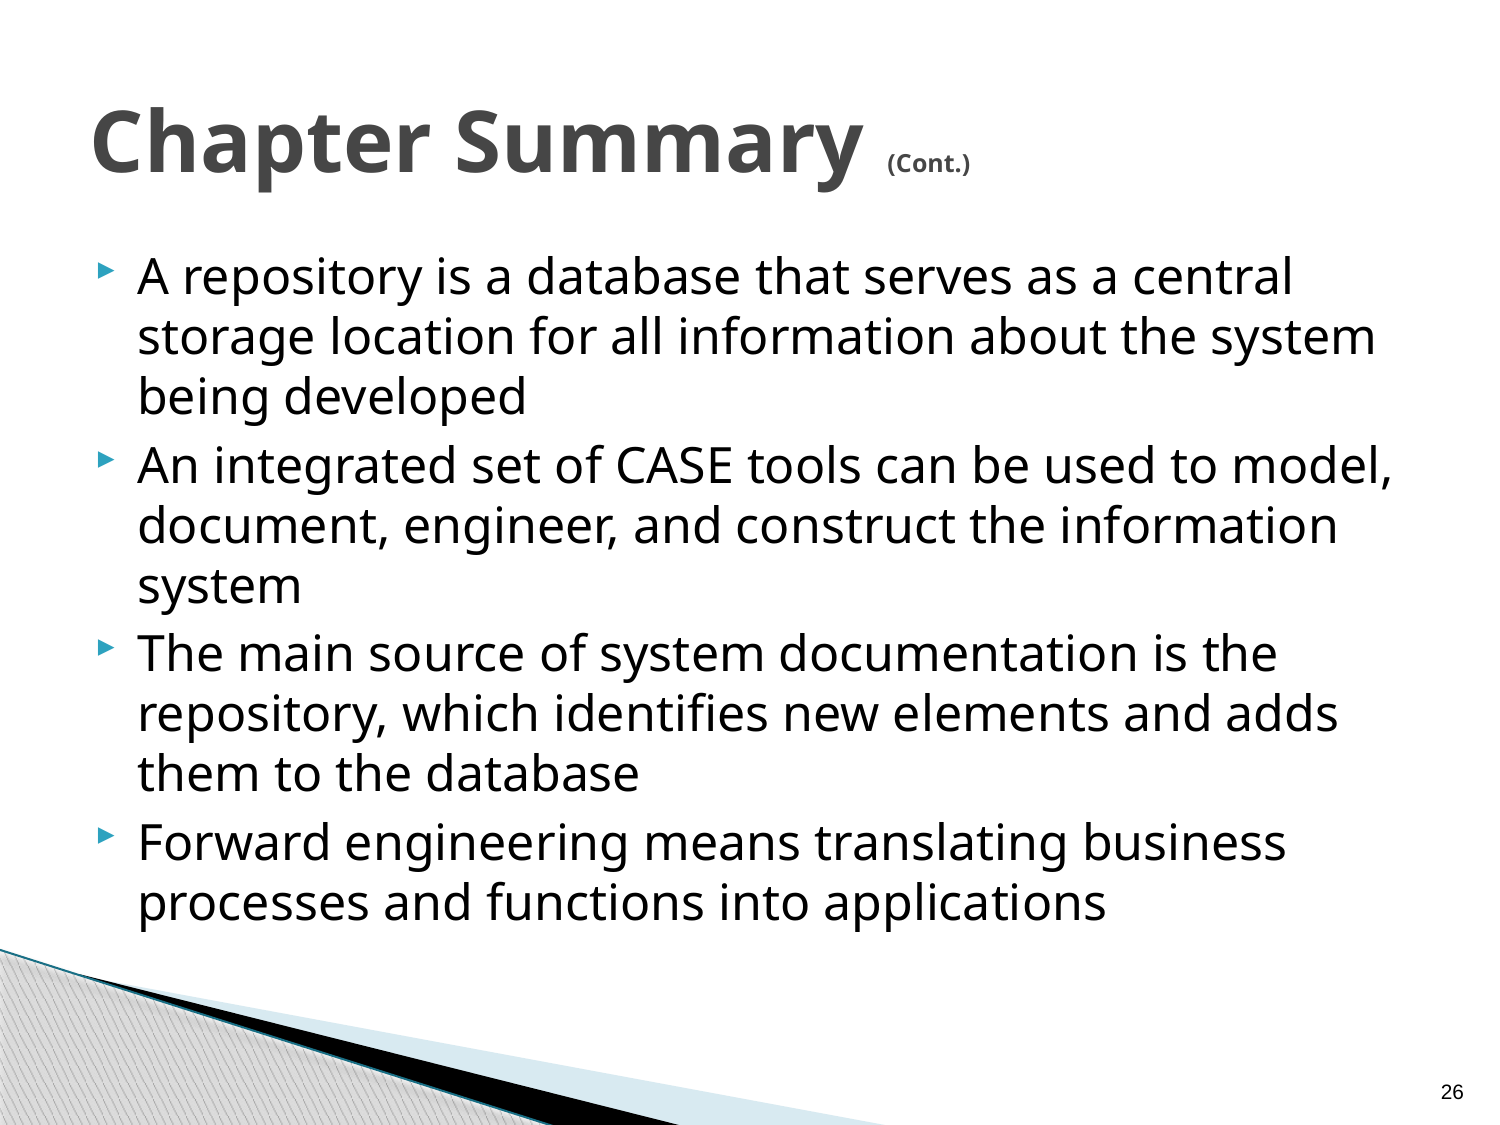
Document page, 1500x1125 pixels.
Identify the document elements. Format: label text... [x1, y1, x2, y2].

list A repository is a database that serves as a central storage location for all information about the system being developed An integrated set of CASE tools can be used to model, document, engineer, and construct the information system The main source of system documentation is the repository, which identifies new elements and adds them to the database Forward engineering means translating business processes and functions into applications [62, 237, 1475, 980]
slide_number 26 [1418, 1051, 1479, 1112]
title Chapter Summary (Cont.) [75, 45, 1425, 233]
